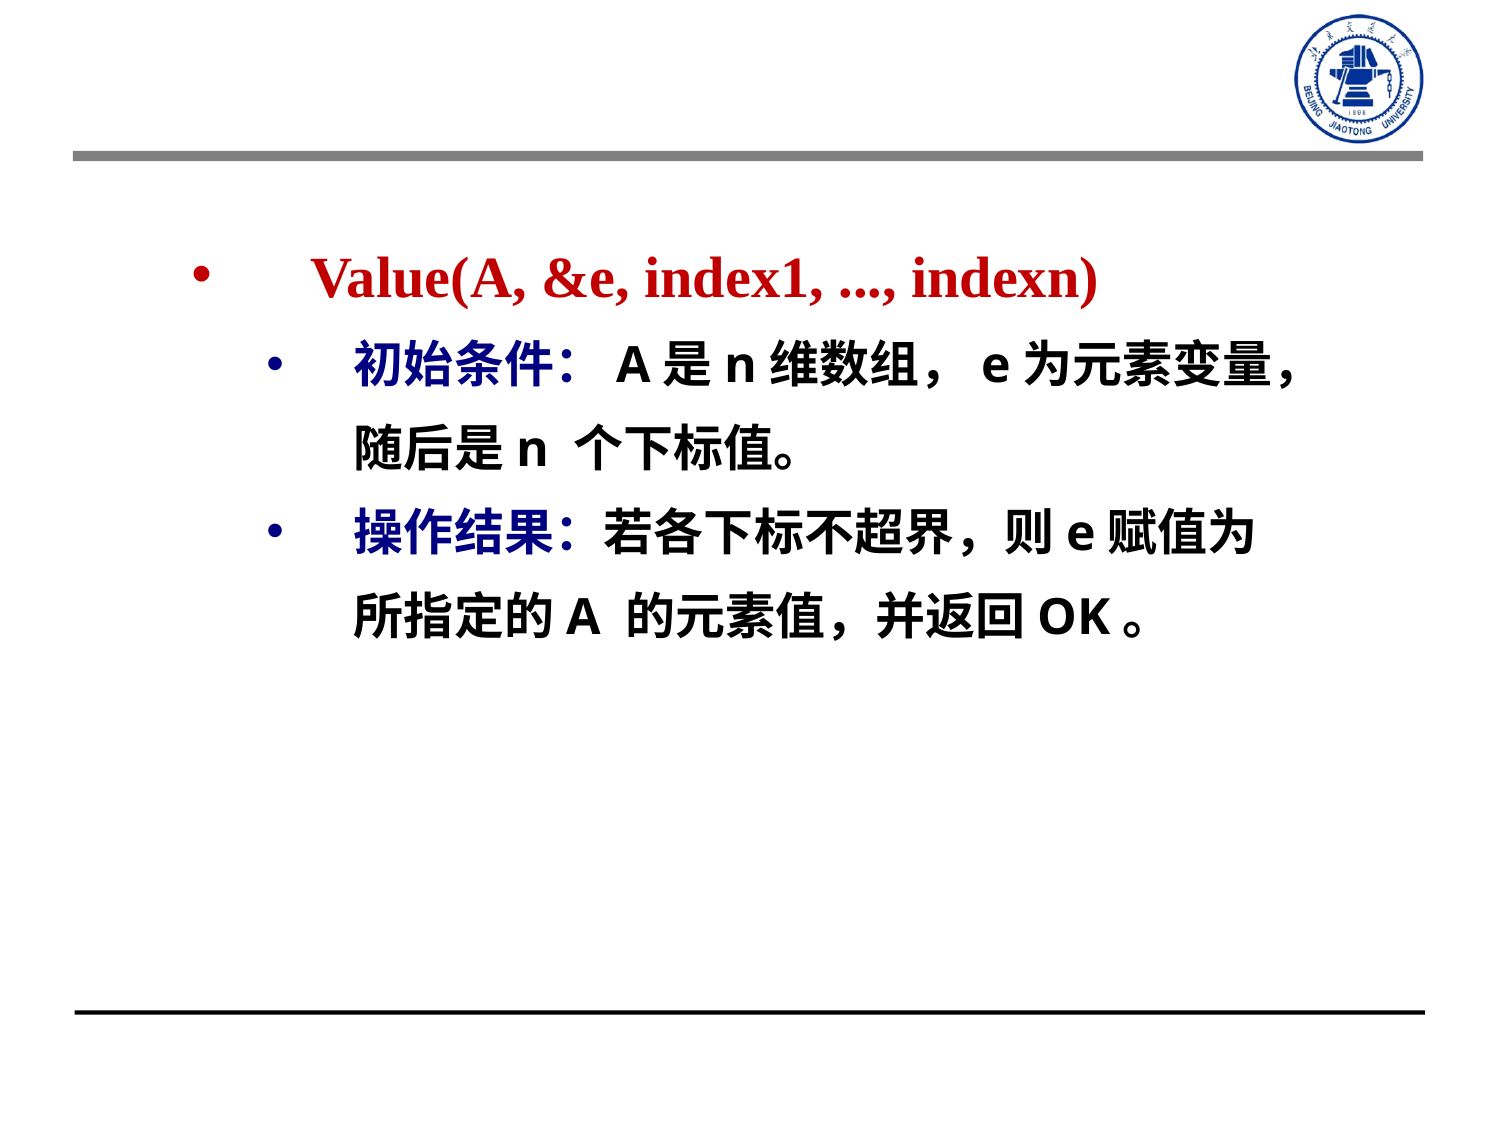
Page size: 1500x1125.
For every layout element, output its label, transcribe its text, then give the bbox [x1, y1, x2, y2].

text_box Value(A, &e, index1, ..., indexn) 初始条件：A是n维数组，e为元素变量，随后是n 个下标值。 操作结果：若各下标不超界，则e赋值为所指定的A 的元素值，并返回OK。 [132, 203, 1315, 652]
picture [1294, 14, 1424, 144]
